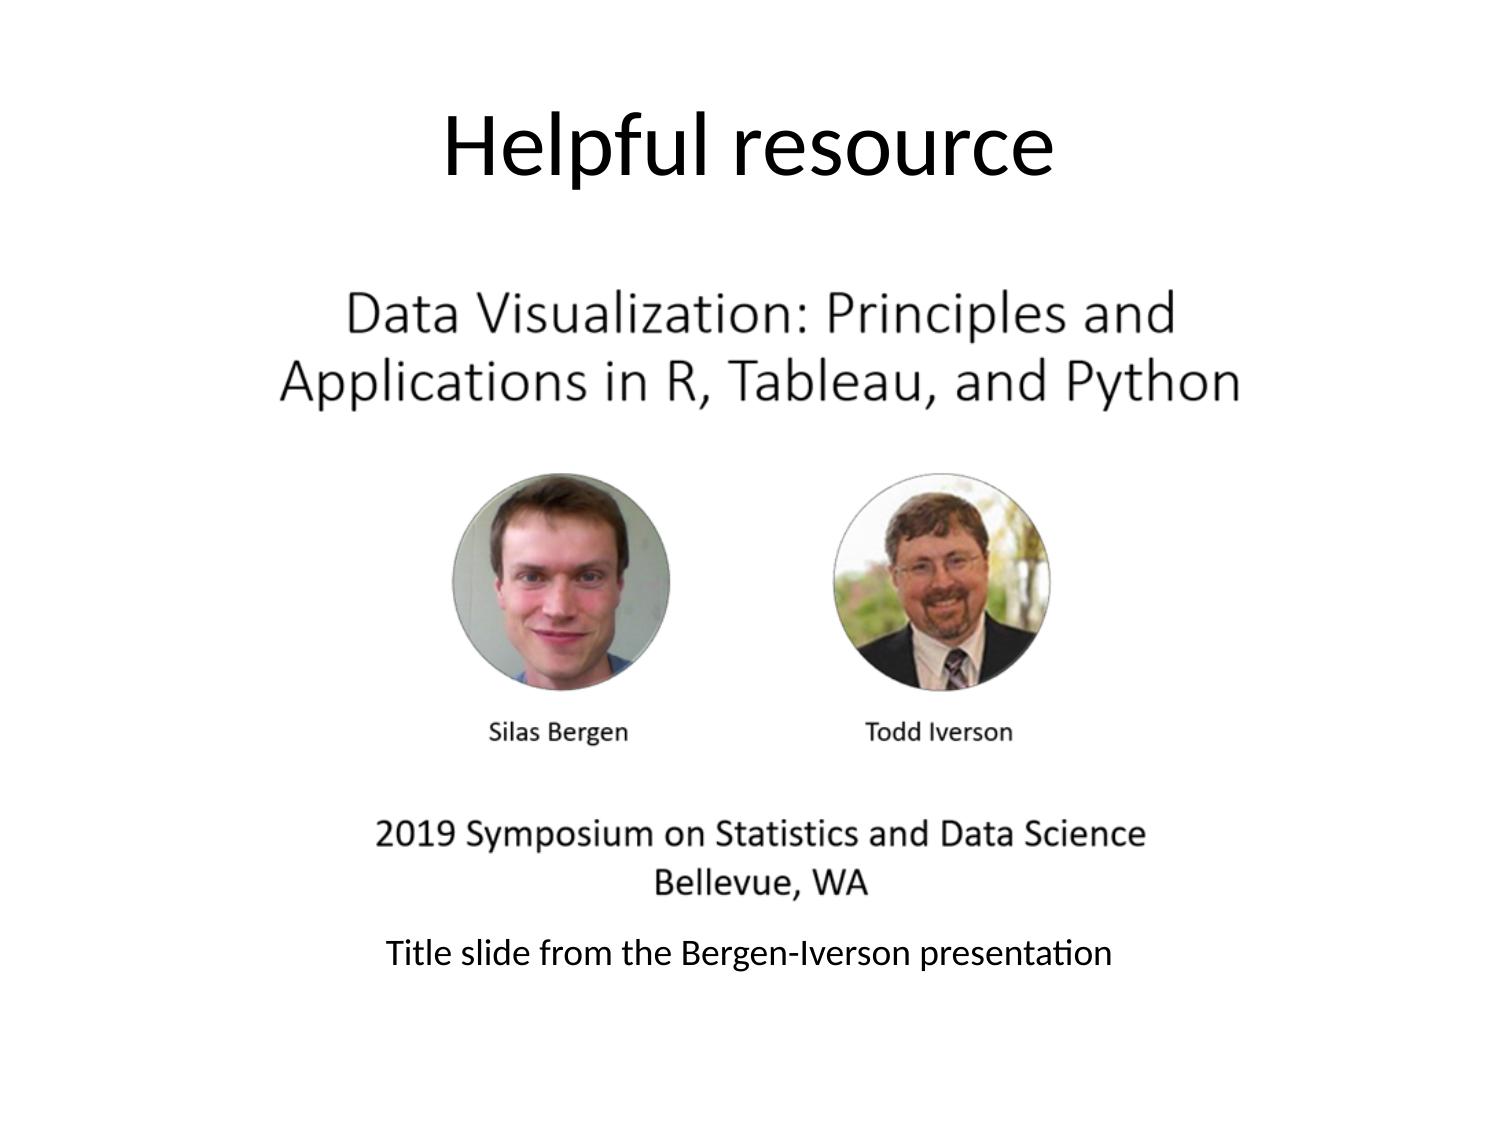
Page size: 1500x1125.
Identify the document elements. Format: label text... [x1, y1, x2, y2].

picture [239, 262, 1261, 921]
text_box Title slide from the Bergen-Iverson presentation [74, 920, 1425, 1005]
title Helpful resource [75, 45, 1425, 233]
